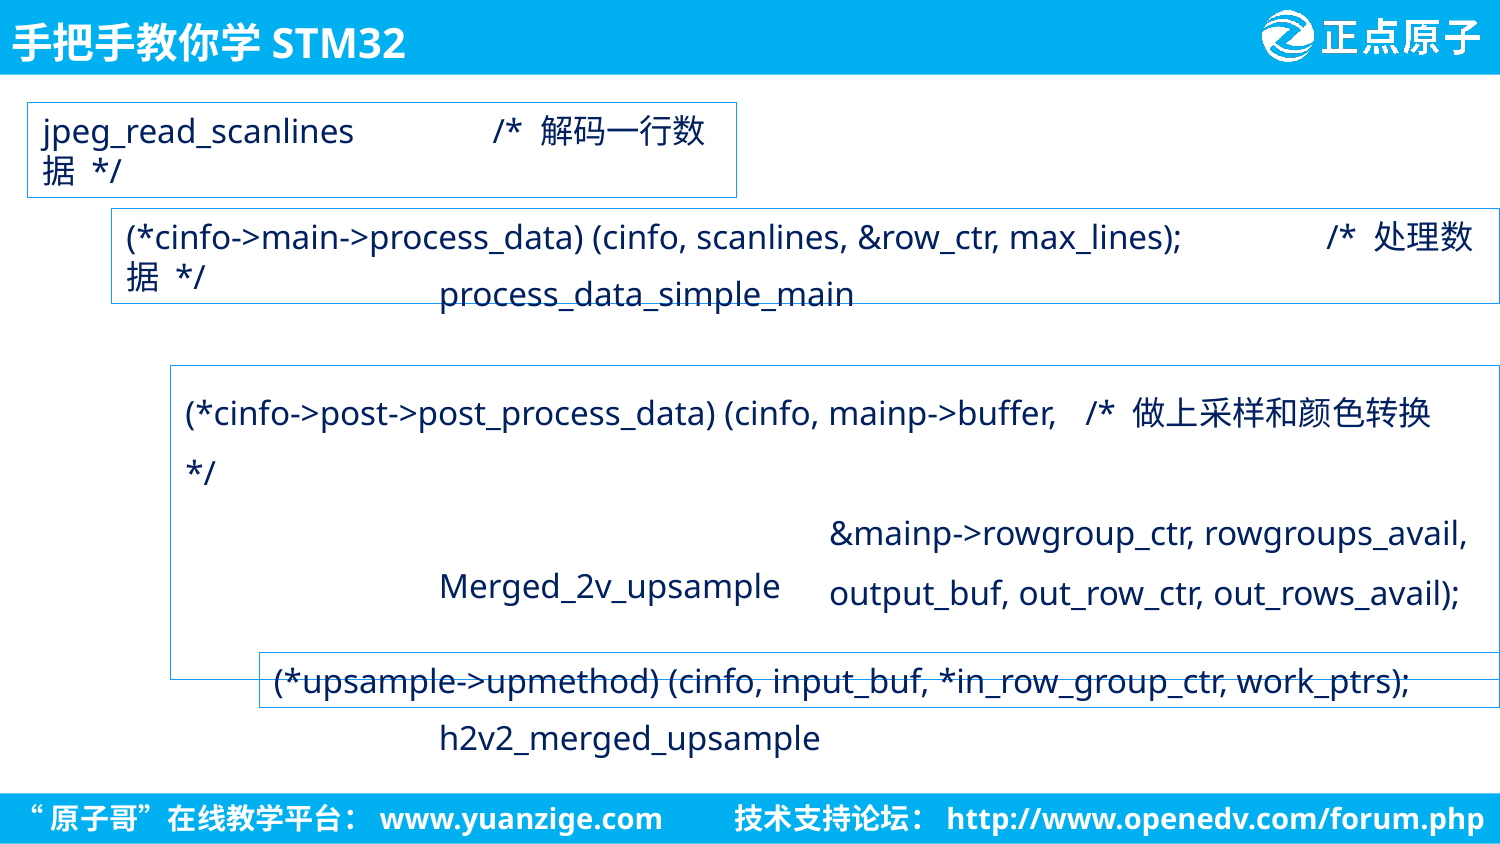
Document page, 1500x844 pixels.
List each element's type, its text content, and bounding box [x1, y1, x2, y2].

text_box (*cinfo->main->process_data) (cinfo, scanlines, &row_ctr, max_lines); /* 处理数据 */ [111, 208, 1500, 304]
picture [1263, 27, 1301, 61]
picture [1412, 45, 1418, 52]
picture [1446, 21, 1479, 54]
text_box 技术支持论坛：http://www.openedv.com/forum.php [560, 793, 1500, 843]
text_box 手把手教你学STM32 [0, 0, 967, 75]
picture [1276, 45, 1301, 53]
picture [1431, 45, 1438, 51]
text_box h2v2_merged_upsample [424, 709, 858, 764]
text_box Merged_2v_upsample [424, 558, 833, 613]
picture [1273, 11, 1314, 45]
picture [1391, 46, 1397, 53]
picture [1323, 21, 1357, 53]
text_box [0, 0, 1500, 76]
picture [1368, 19, 1396, 42]
text_box process_data_simple_main [424, 265, 910, 321]
text_box (*cinfo->post->post_process_data) (cinfo, mainp->buffer, /* 做上采样和颜色转换 */ &mainp->rowgroup_ctr, rowgroups_avail, output_buf, out_row_ctr, out_rows_avail); [170, 365, 1500, 680]
text_box jpeg_read_scanlines /* 解码一行数据 */ [27, 102, 737, 198]
picture [1405, 21, 1438, 54]
text_box (*upsample->upmethod) (cinfo, input_buf, *in_row_group_ctr, work_ptrs); [259, 652, 1500, 708]
text_box “原子哥”在线教学平台：www.yuanzige.com [0, 793, 560, 843]
